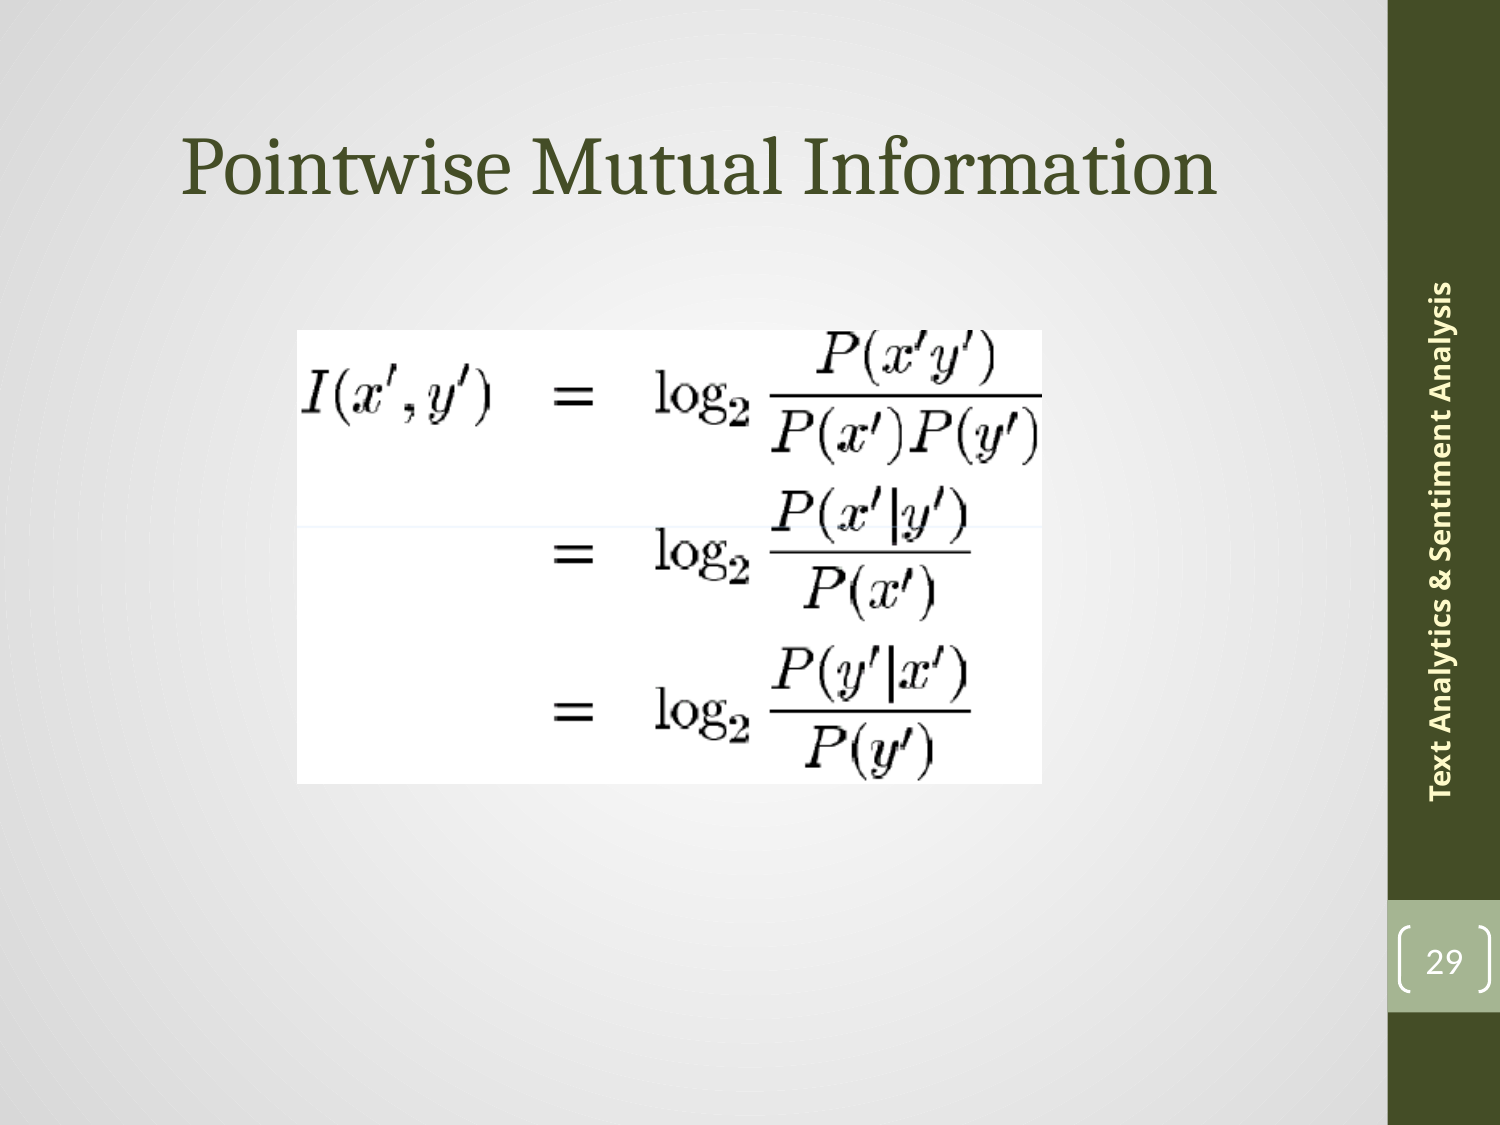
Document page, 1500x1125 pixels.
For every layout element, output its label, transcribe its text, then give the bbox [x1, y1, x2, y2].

footer Text Analytics & Sentiment Analysis [1408, 196, 1469, 889]
picture [296, 330, 1042, 785]
slide_number 29 [1397, 925, 1492, 994]
title Pointwise Mutual Information [75, 90, 1325, 233]
